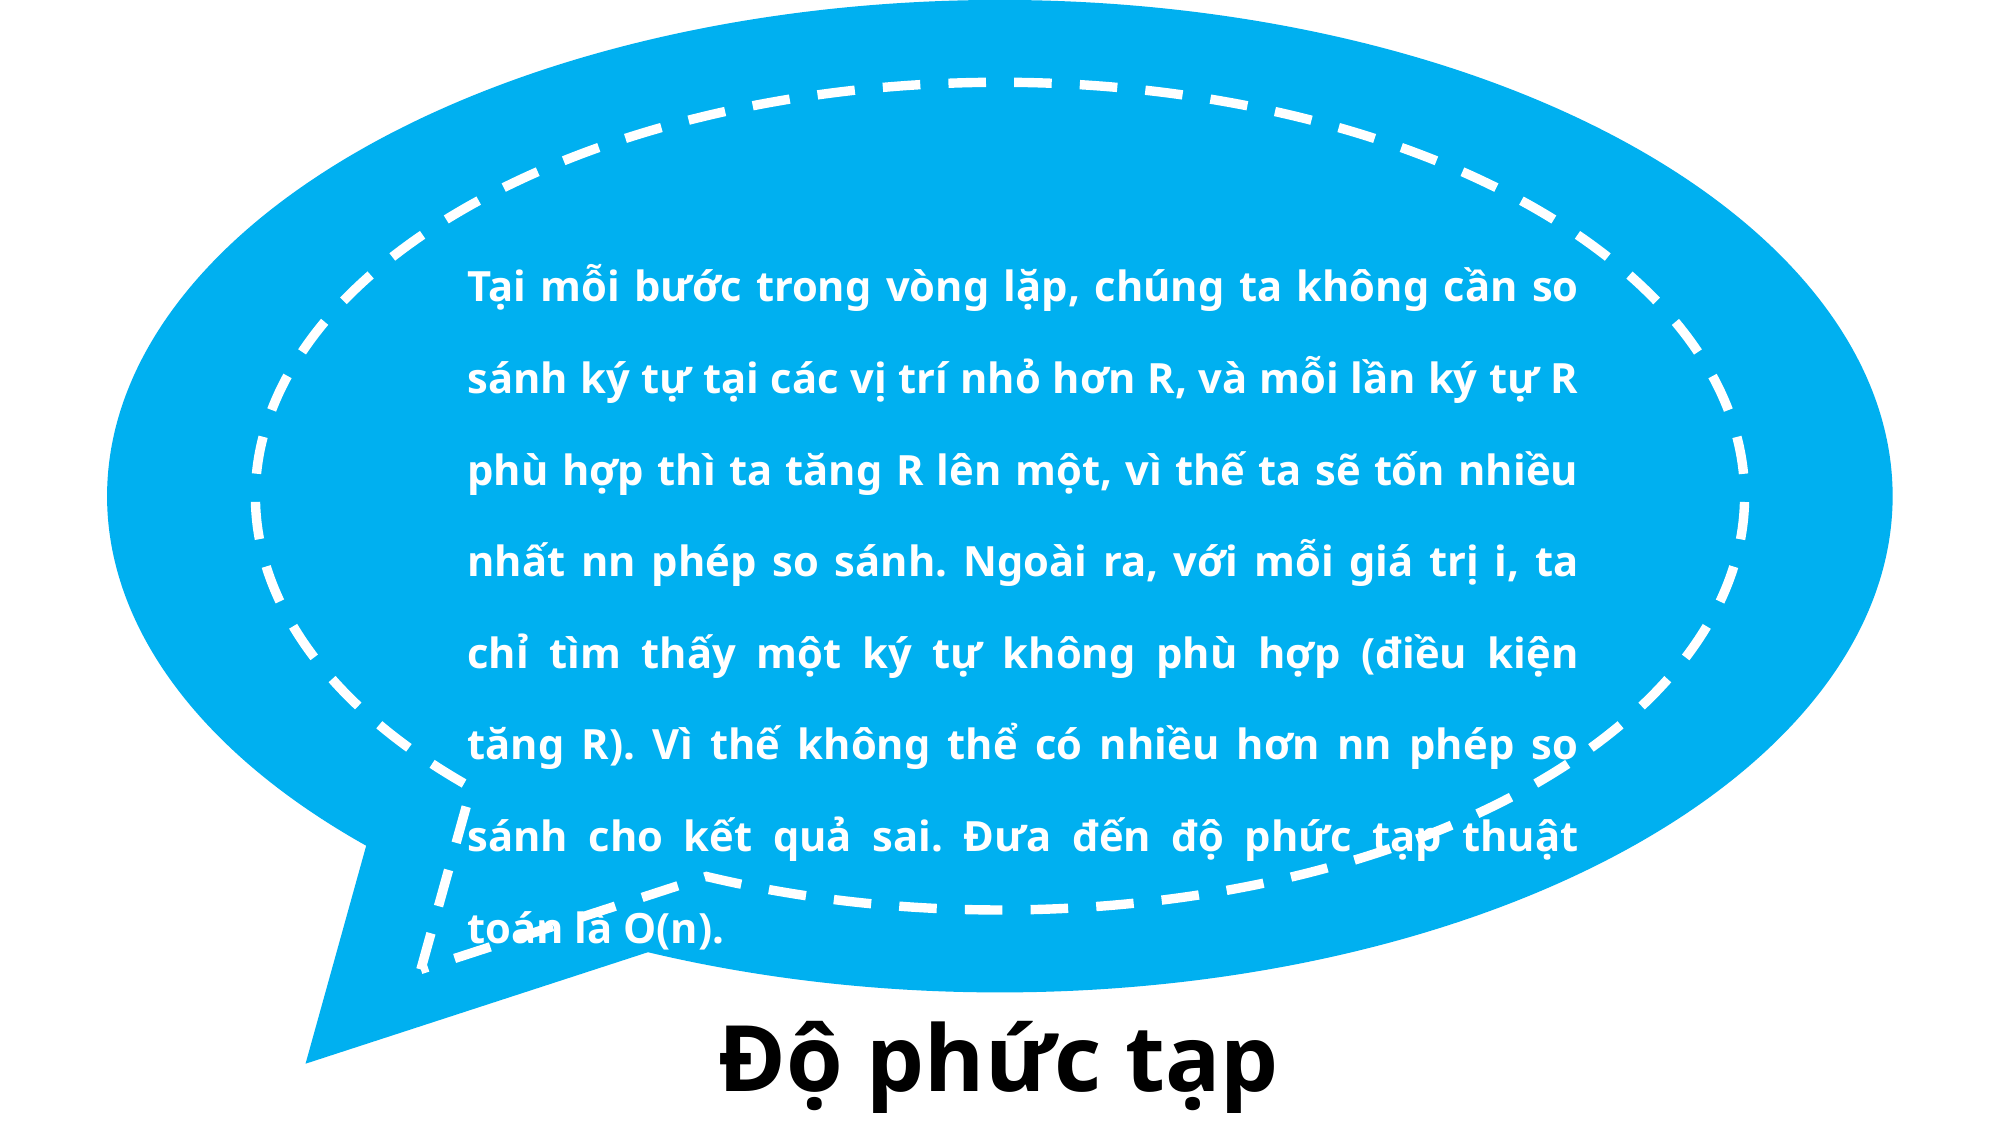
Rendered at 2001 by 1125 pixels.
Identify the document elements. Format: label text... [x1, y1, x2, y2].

text_box Độ phức tạp [703, 993, 1295, 1118]
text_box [107, 0, 1893, 993]
